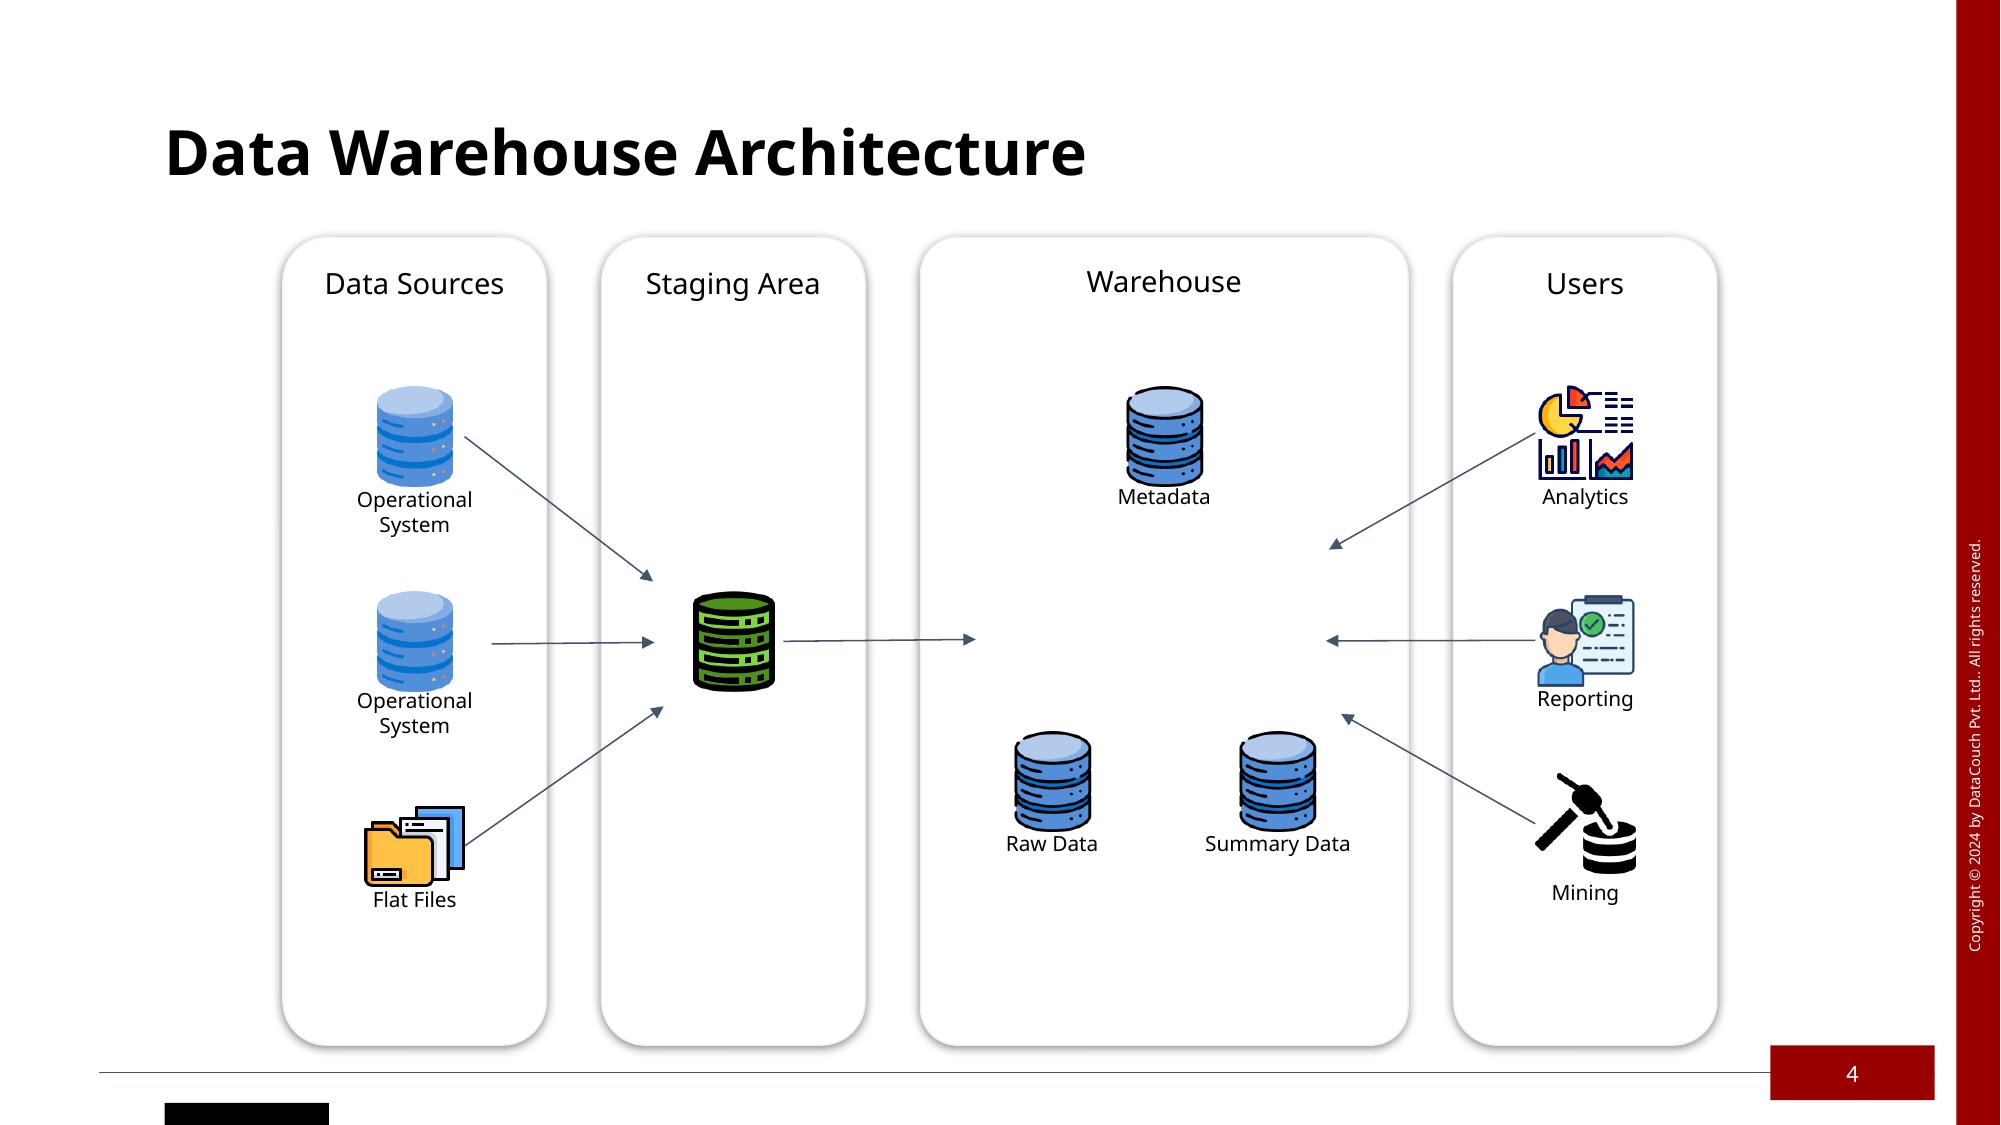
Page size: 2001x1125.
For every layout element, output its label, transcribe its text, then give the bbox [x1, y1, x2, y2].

text_box Data Warehouse Architecture [164, 109, 1793, 201]
picture [1535, 590, 1636, 691]
text_box Users [1453, 237, 1717, 1046]
text_box Staging Area [601, 237, 866, 1046]
text_box Metadata [1064, 471, 1264, 522]
picture [1114, 386, 1215, 487]
picture [1535, 382, 1636, 484]
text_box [464, 436, 654, 582]
picture [683, 591, 784, 692]
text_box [464, 706, 664, 847]
picture [364, 591, 465, 692]
picture [364, 795, 465, 897]
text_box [1340, 713, 1536, 825]
text_box Data Sources [282, 237, 547, 1046]
text_box Operational System [314, 471, 459, 552]
text_box Flat Files [314, 873, 515, 924]
text_box Reporting [1485, 672, 1686, 723]
text_box Mining [1485, 866, 1686, 917]
picture [1227, 731, 1329, 832]
picture [1002, 731, 1103, 832]
picture [1535, 773, 1636, 875]
slide_number 4 [1770, 1045, 1935, 1101]
text_box Warehouse [920, 237, 1408, 1046]
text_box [1328, 432, 1536, 550]
text_box Operational System [314, 672, 515, 753]
text_box Raw Data [952, 818, 1152, 869]
text_box Summary Data [1178, 818, 1378, 869]
text_box Analytics [1541, 471, 1686, 522]
picture [364, 386, 465, 487]
